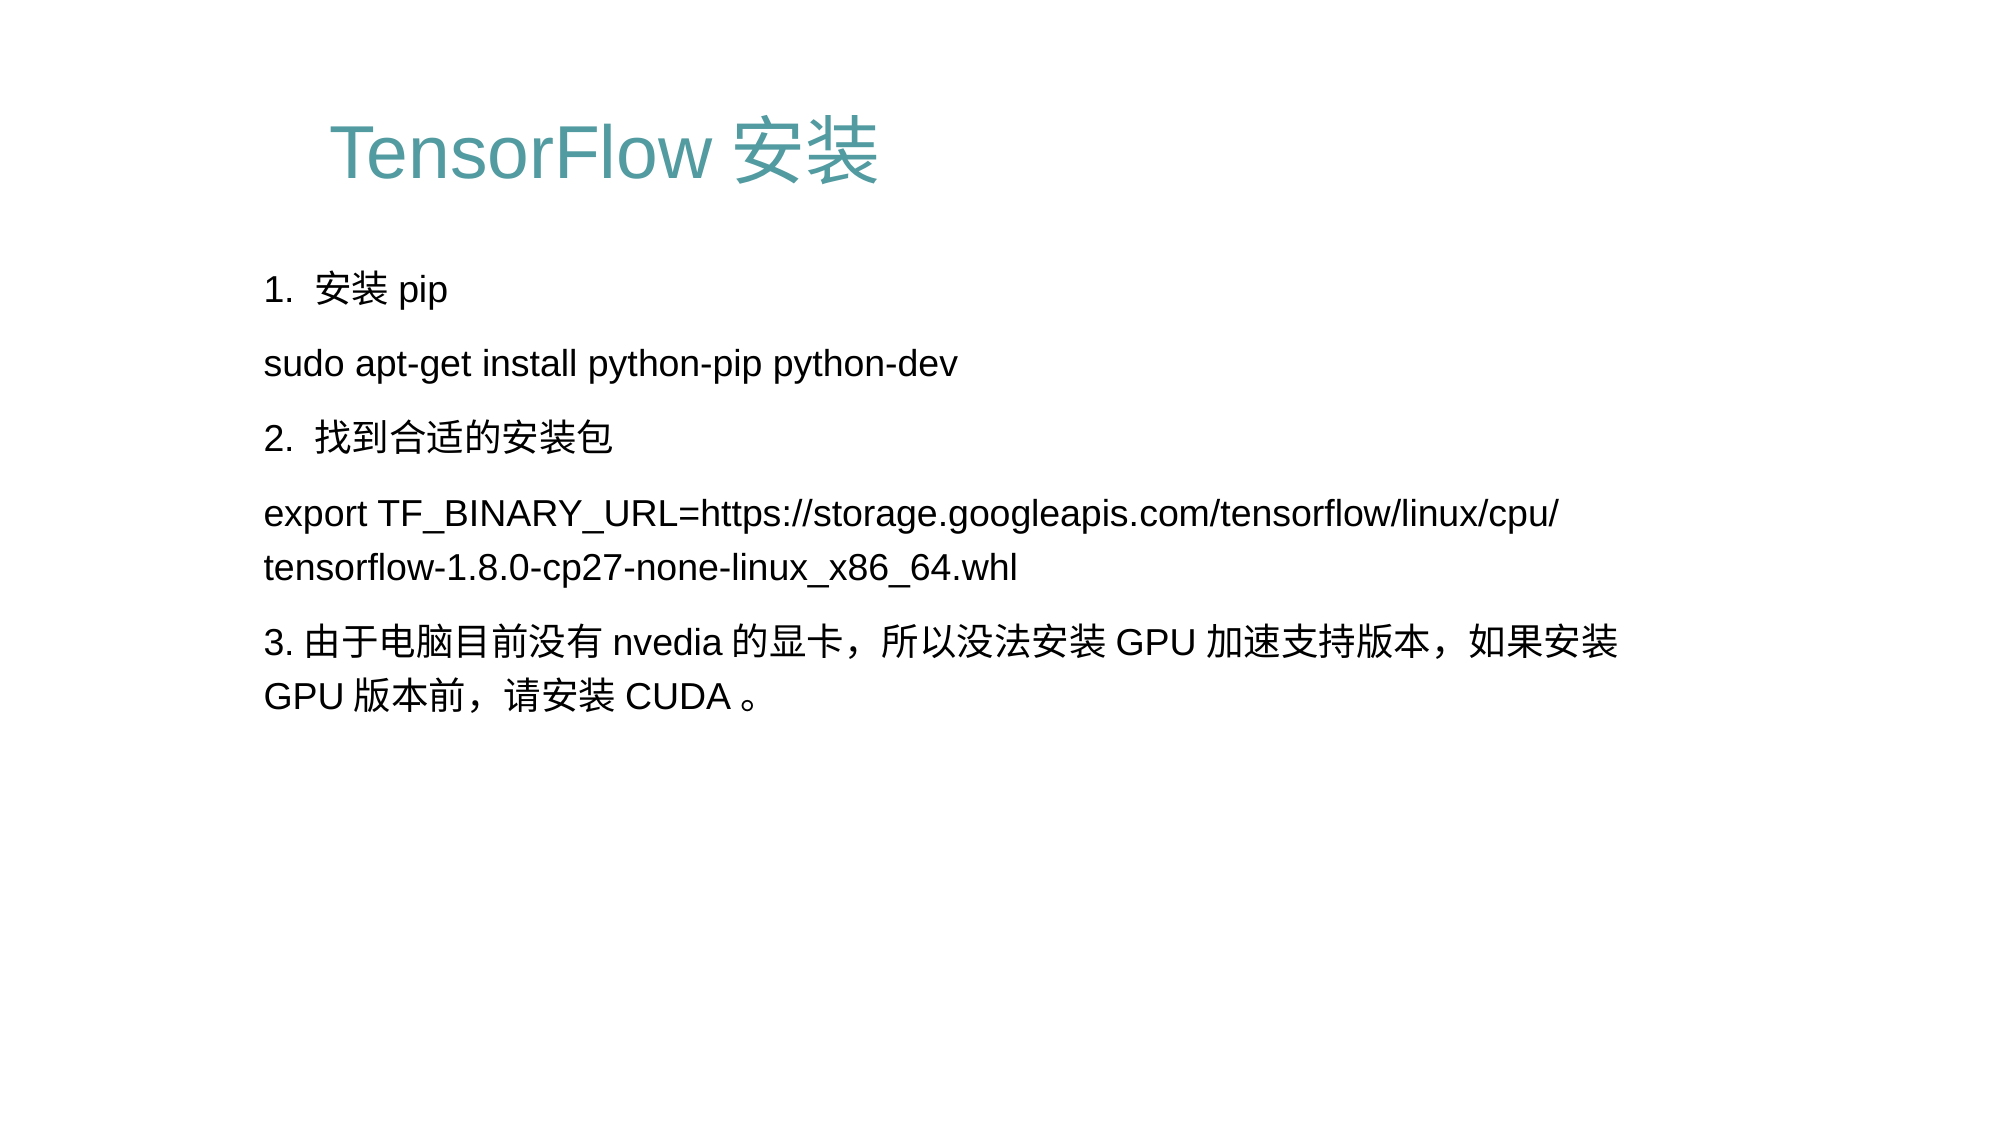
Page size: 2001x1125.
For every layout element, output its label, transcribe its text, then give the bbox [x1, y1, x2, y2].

title TensorFlow安装 [314, 70, 1305, 202]
list 1. 安装pip sudo apt-get install python-pip python-dev 2. 找到合适的安装包 export TF_BINARY_URL=https://storage.googleapis.com/tensorflow/linux/cpu/tensorflow-1.8.0-cp27-none-linux_x86_64.whl 3.由于电脑目前没有nvedia的显卡，所以没法安装GPU加速支持版本，如果安装GPU版本前，请安装CUDA。 [248, 248, 1714, 911]
